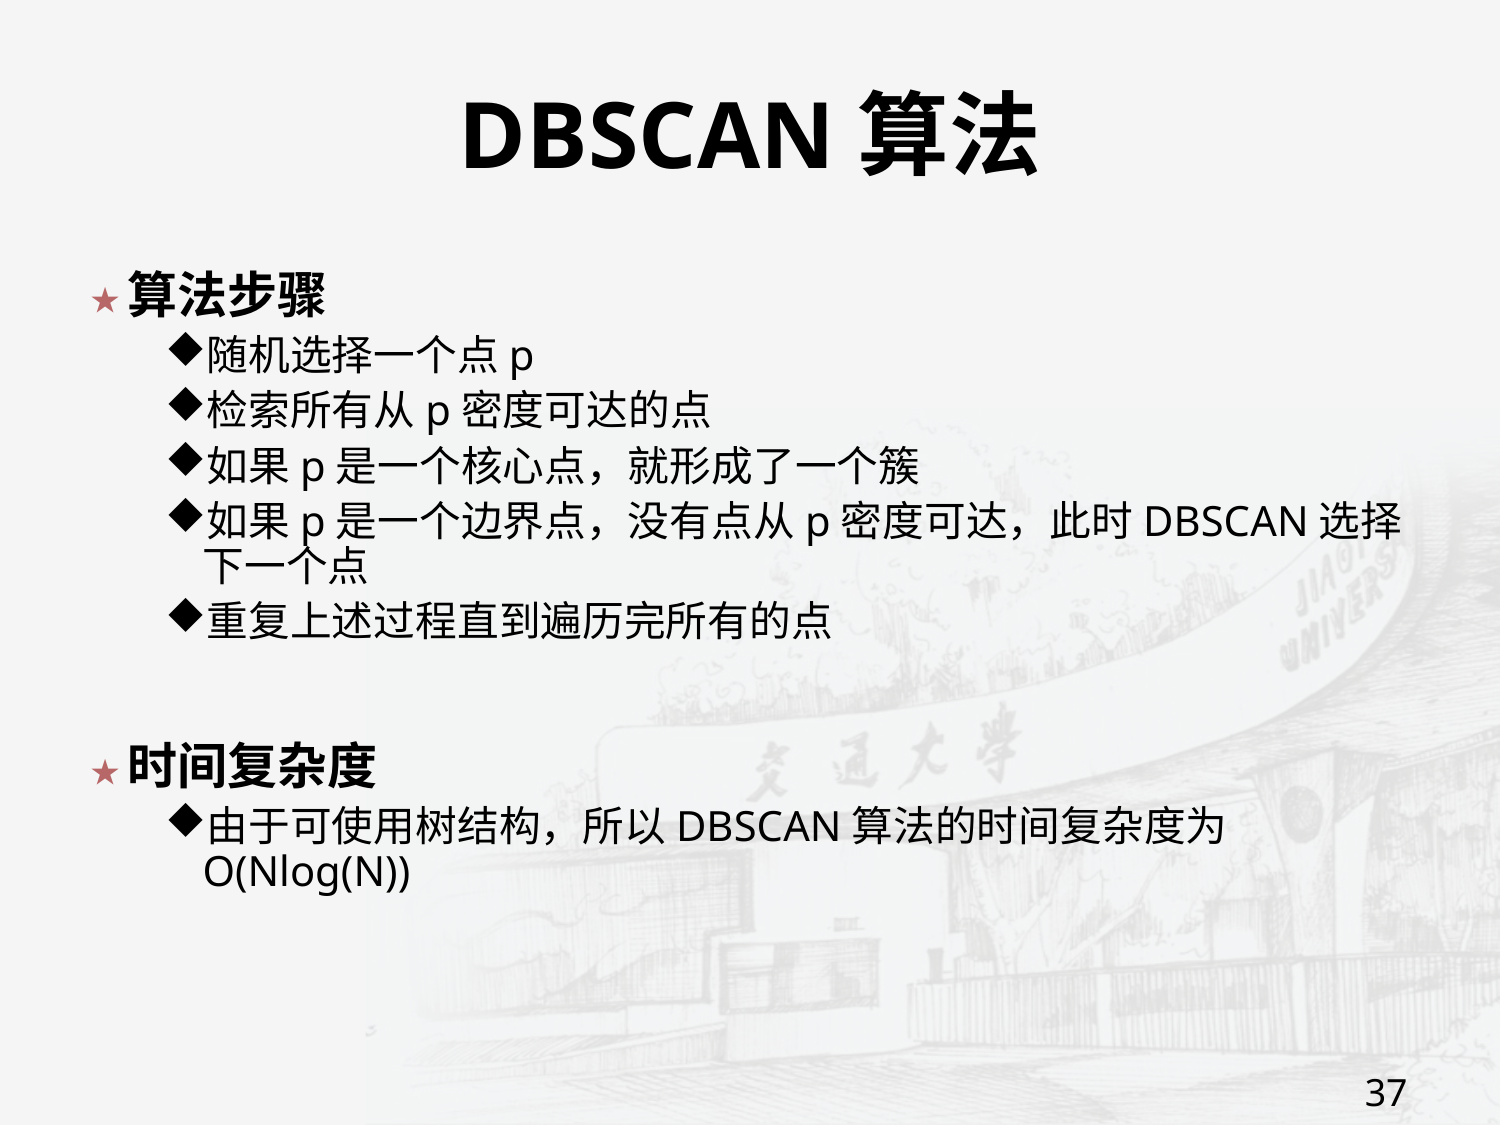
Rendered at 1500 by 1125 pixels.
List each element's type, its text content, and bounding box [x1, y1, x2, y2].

title DBSCAN算法 [75, 45, 1425, 233]
list 算法步骤 随机选择一个点p 检索所有从p密度可达的点 如果p是一个核心点，就形成了一个簇 如果p是一个边界点，没有点从p密度可达，此时DBSCAN选择下一个点 重复上述过程直到遍历完所有的点 时间复杂度 由于可使用树结构，所以DBSCAN算法的时间复杂度为O(Nlog(N)) [75, 262, 1425, 1005]
slide_number 37 [1350, 1061, 1475, 1103]
